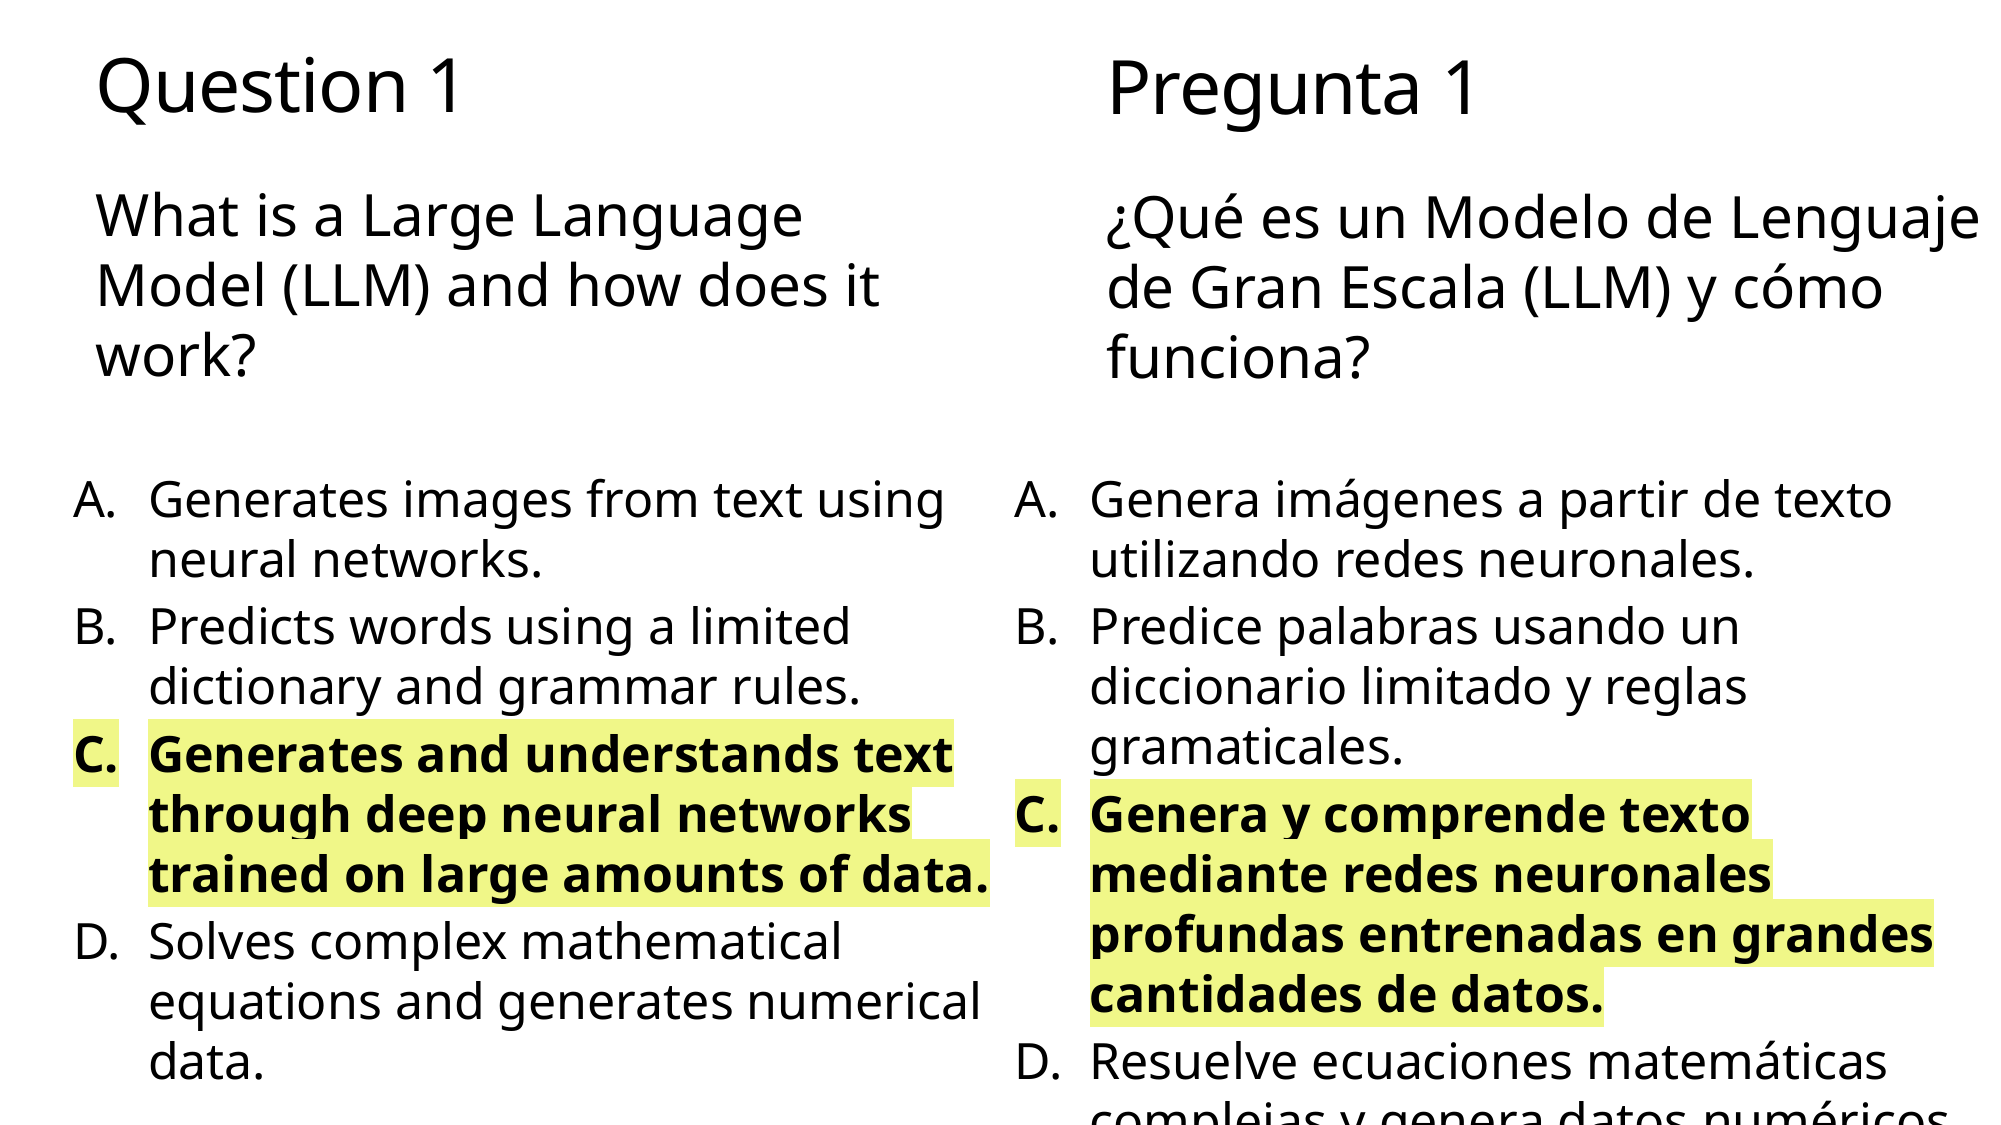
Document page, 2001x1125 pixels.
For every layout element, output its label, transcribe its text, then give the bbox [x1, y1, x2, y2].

text_box Pregunta 1 [1105, 39, 1597, 130]
text_box ¿Qué es un Modelo de Lenguaje de Gran Escala (LLM) y cómo funciona? [1105, 179, 1992, 554]
list What is a Large Language Model (LLM) and how does it work? [95, 178, 925, 391]
title Question 1 [95, 37, 587, 136]
text_box Generates images from text using neural networks. Predicts words using a limited dictionary and grammar rules. Generates and understands text through deep neural networks trained on large amounts of data. Solves complex mathematical equations and generates numerical data. [58, 459, 999, 1010]
text_box Genera imágenes a partir de texto utilizando redes neuronales. Predice palabras usando un diccionario limitado y reglas gramaticales. Genera y comprende texto mediante redes neuronales profundas entrenadas en grandes cantidades de datos. Resuelve ecuaciones matemáticas complejas y genera datos numéricos. [999, 459, 1982, 1010]
